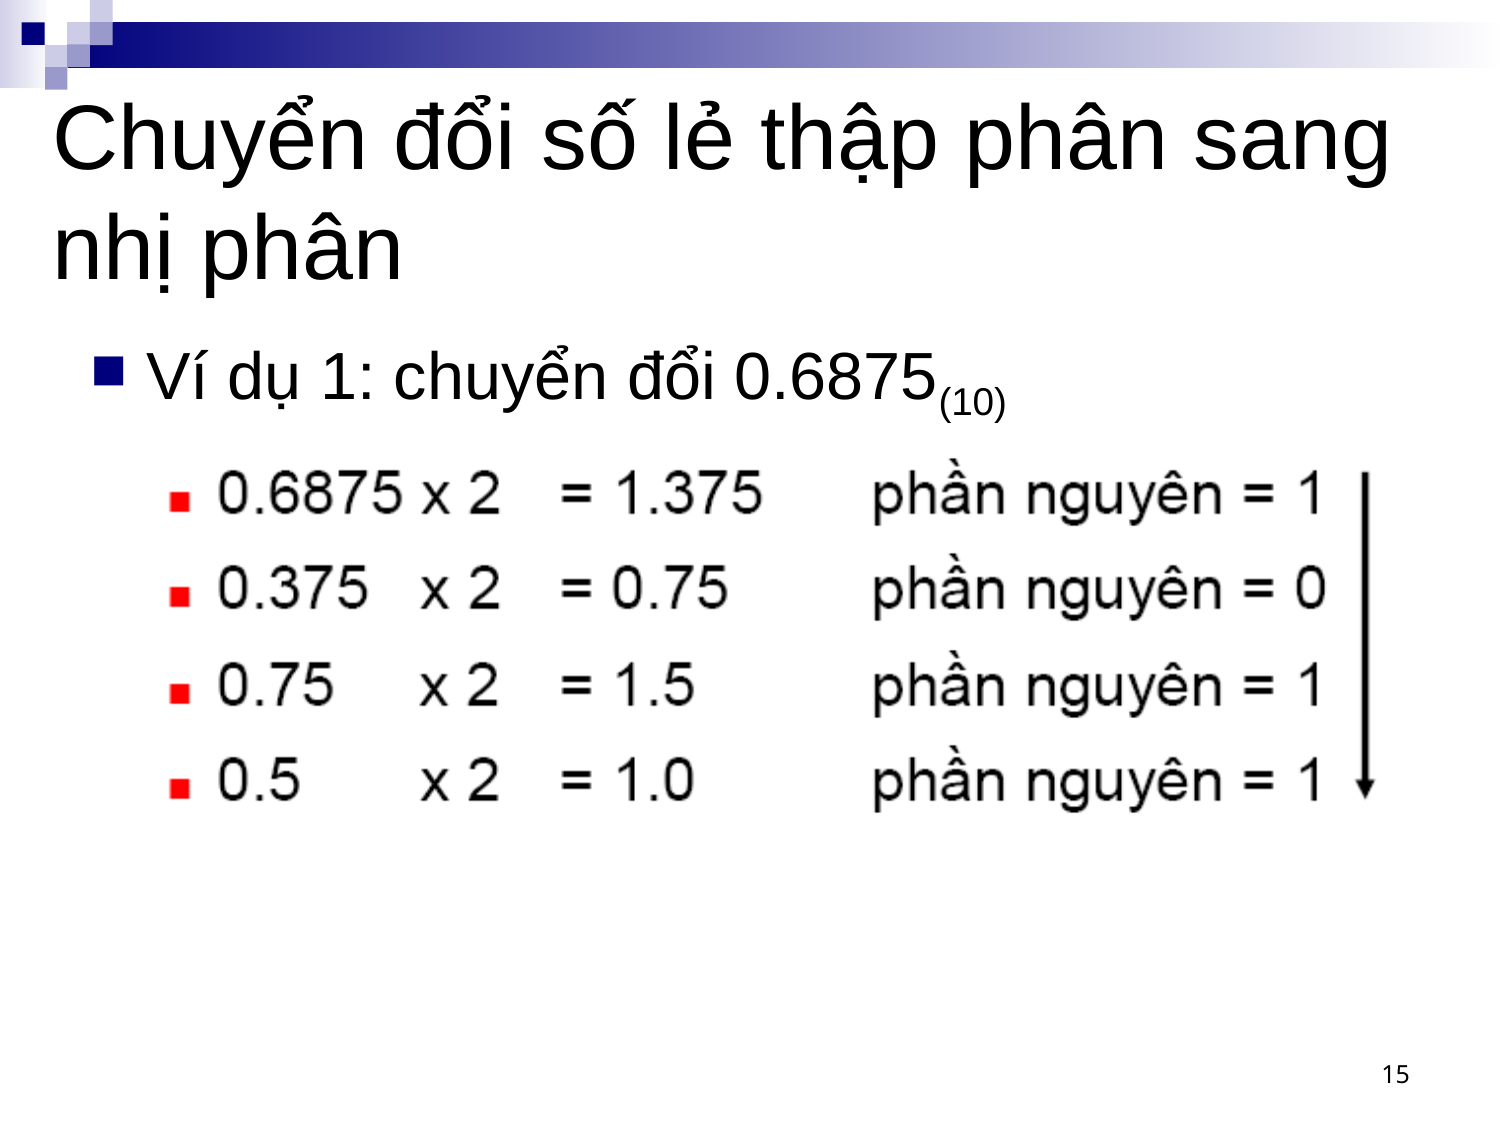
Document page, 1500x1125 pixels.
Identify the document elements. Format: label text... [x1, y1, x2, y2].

title Chuyển đổi số lẻ thập phân sang nhị phân [37, 74, 1476, 301]
picture [149, 449, 1401, 821]
slide_number 15 [1074, 1024, 1426, 1101]
list Ví dụ 1: chuyển đổi 0.6875(10) Kết quả : 0.6875(10)= 0.1011(2) [74, 324, 1463, 1051]
